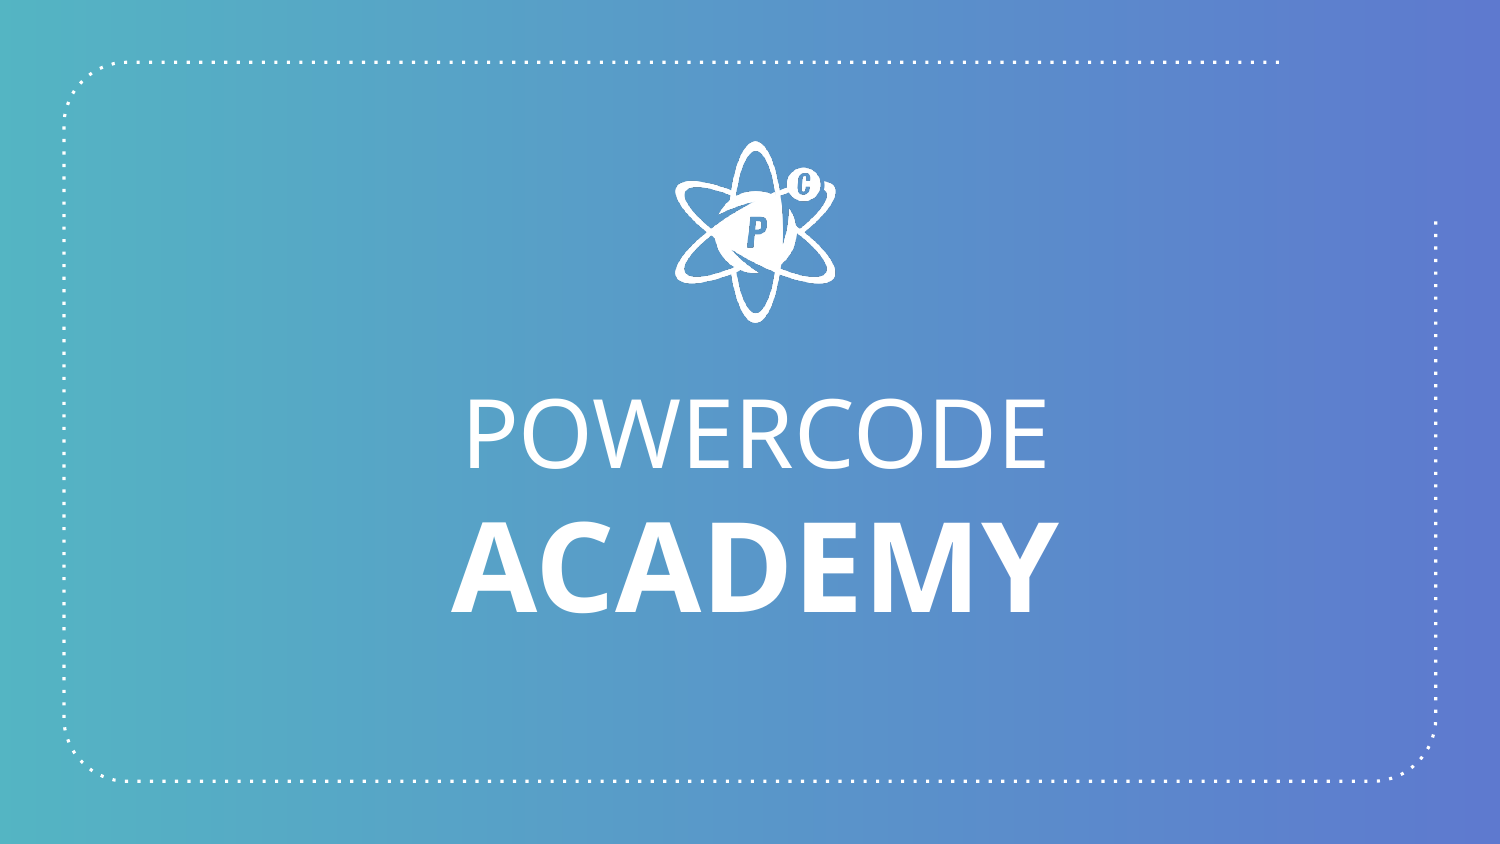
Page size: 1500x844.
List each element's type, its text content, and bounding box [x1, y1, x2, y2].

text_box POWERCODE ACADEMY [316, 357, 1196, 646]
picture [675, 141, 837, 323]
